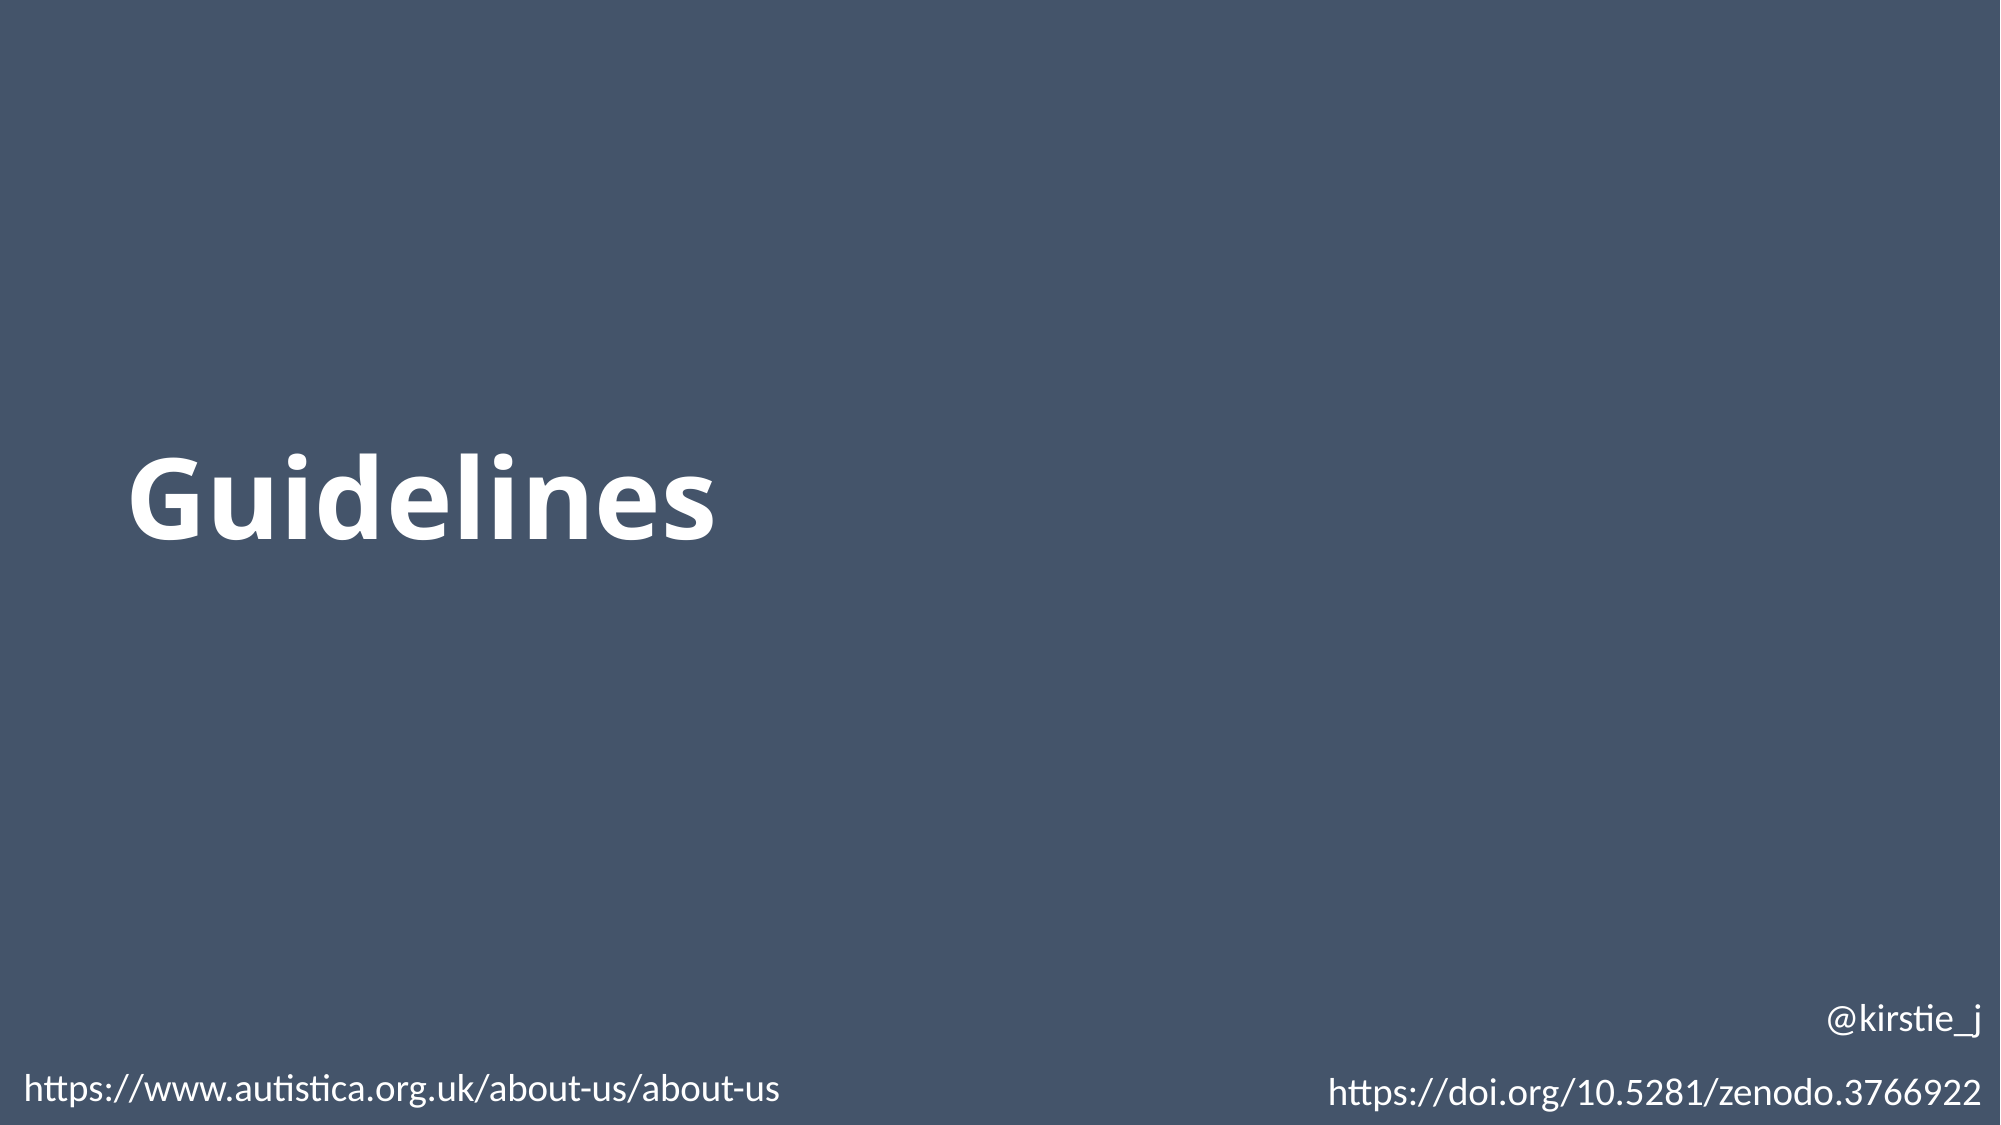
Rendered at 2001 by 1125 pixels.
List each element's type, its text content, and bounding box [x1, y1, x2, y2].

text_box https://www.autistica.org.uk/about-us/about-us [0, 940, 1258, 1125]
list @kirstie_j https://doi.org/10.5281/zenodo.3766922 [94, 936, 2000, 1125]
text_box Guidelines [125, 97, 1937, 913]
